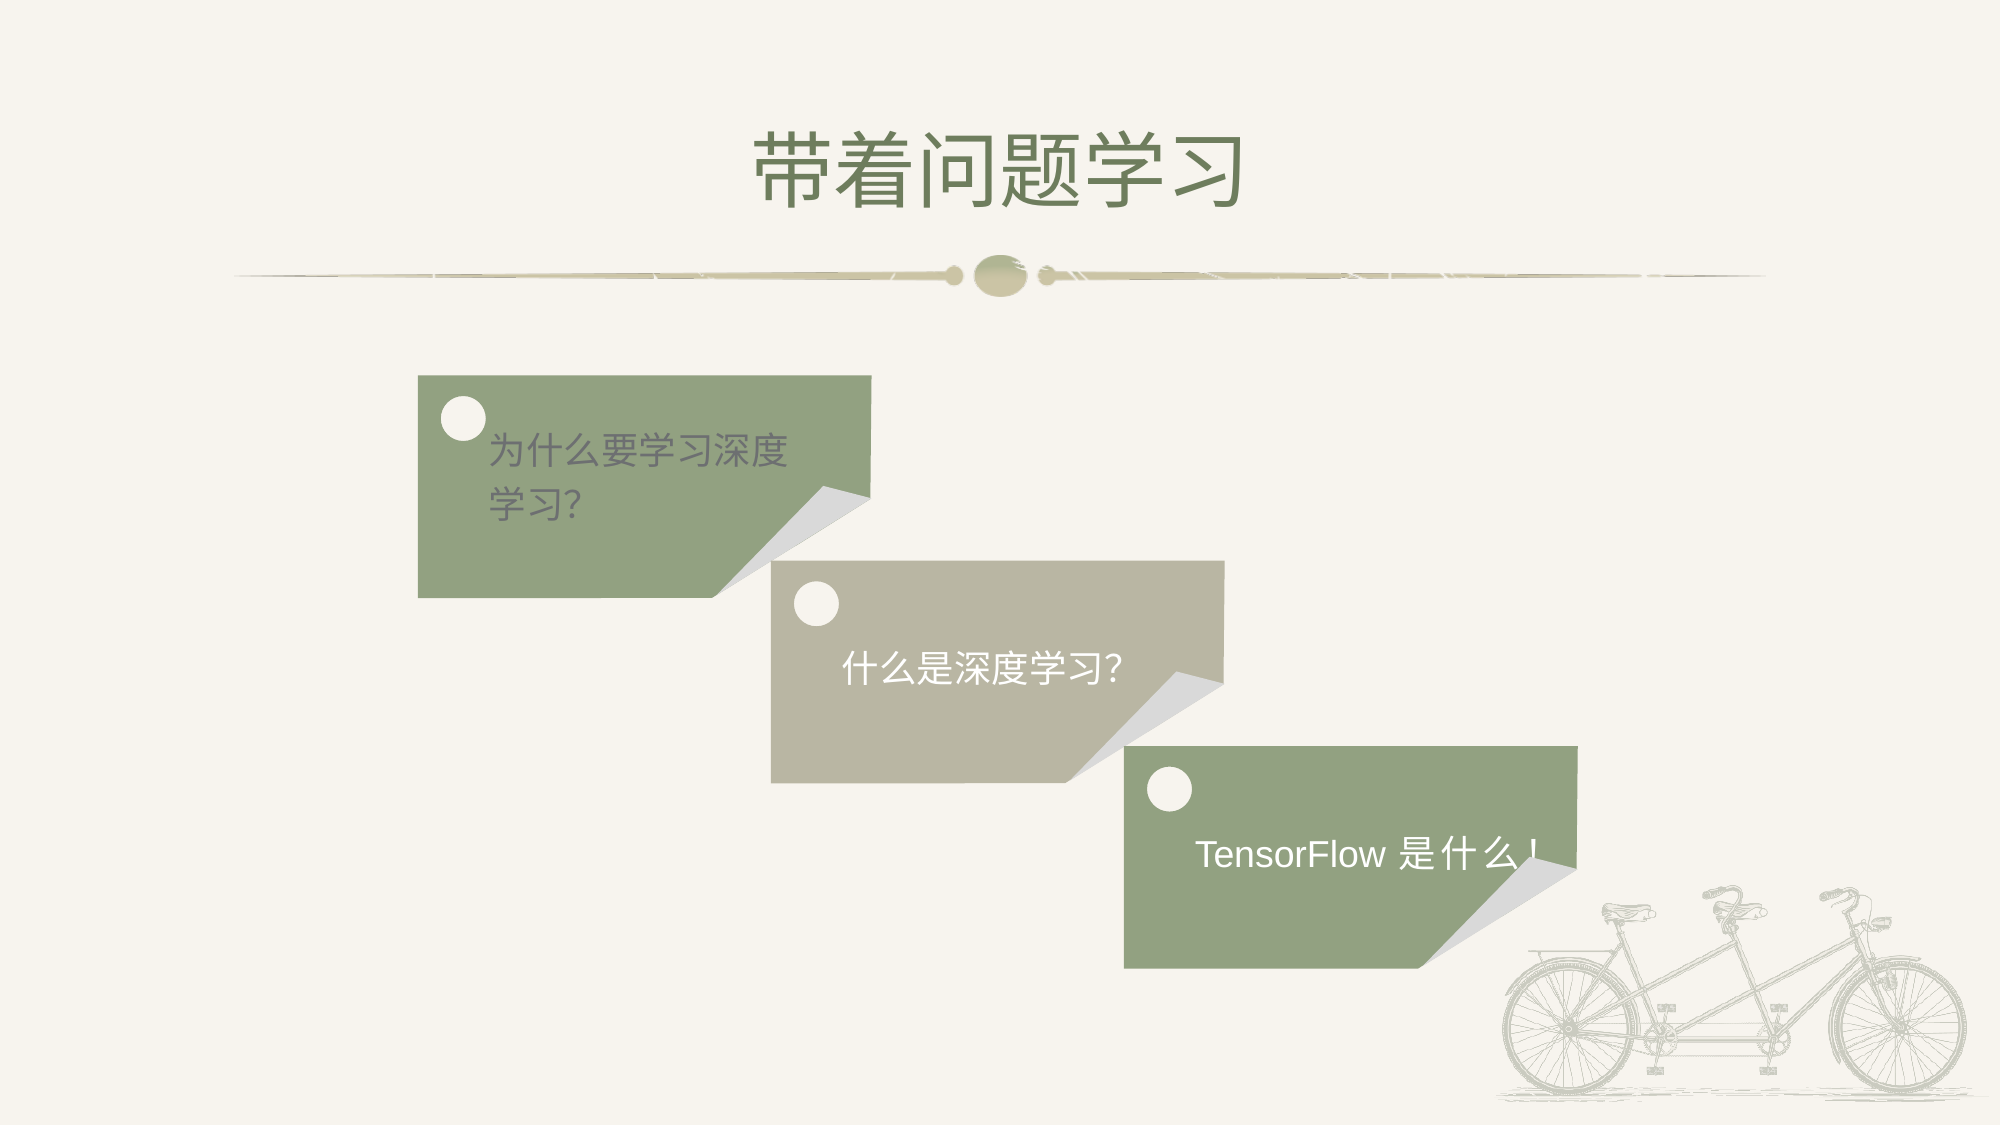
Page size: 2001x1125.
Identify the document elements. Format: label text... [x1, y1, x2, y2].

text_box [770, 560, 1230, 784]
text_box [417, 375, 876, 599]
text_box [1124, 746, 1583, 969]
title 带着问题学习 [137, 59, 1863, 278]
picture [234, 278, 1766, 297]
